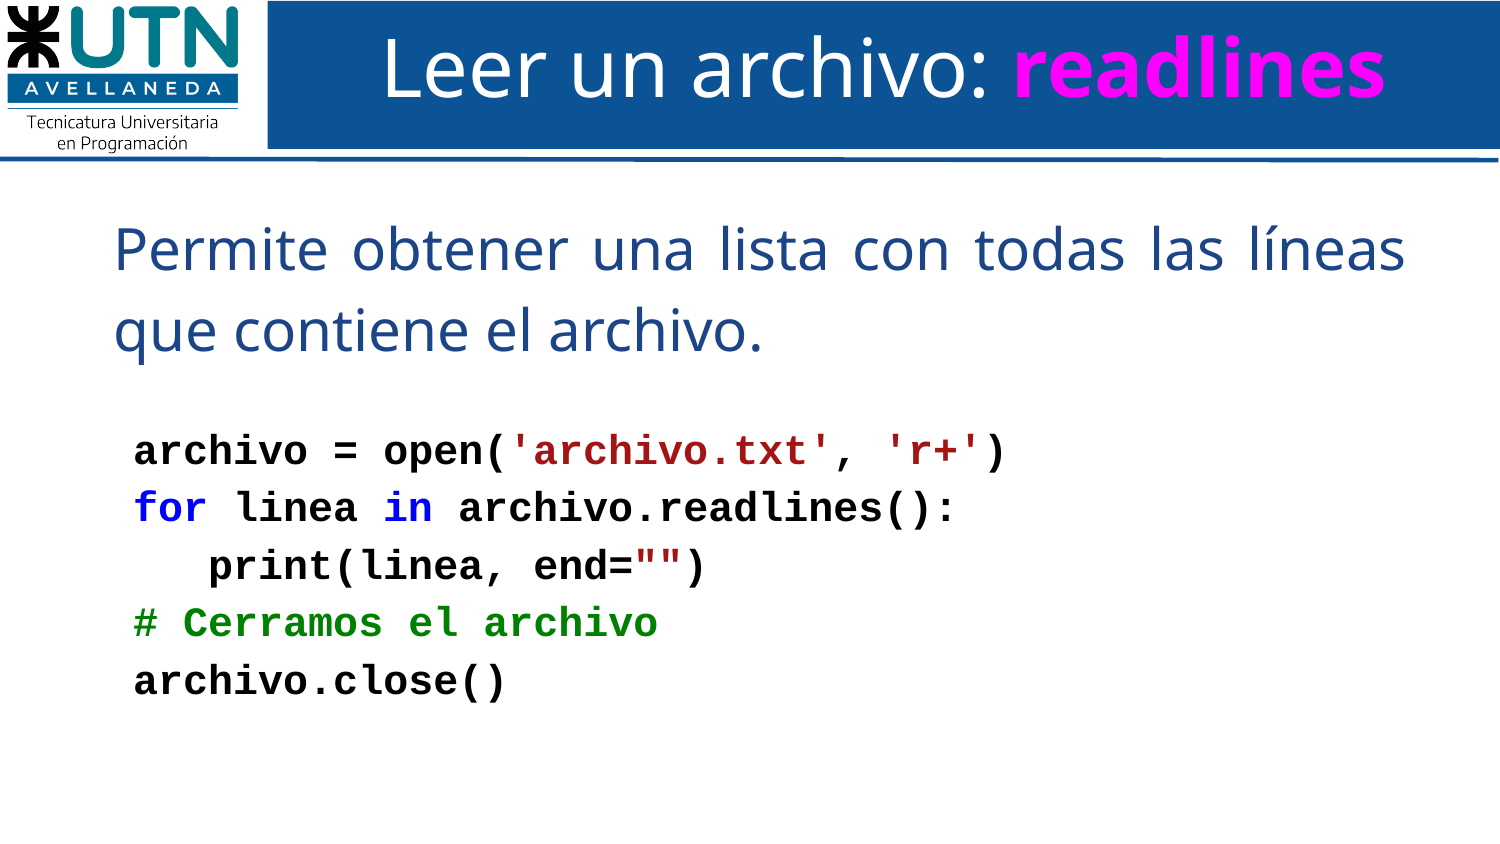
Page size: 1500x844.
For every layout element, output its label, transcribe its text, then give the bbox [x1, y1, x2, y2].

title Leer un archivo: readlines [267, 0, 1500, 149]
picture [7, 6, 239, 154]
text_box archivo = open('archivo.txt', 'r+') for linea in archivo.readlines(): print(linea, end="") # Cerramos el archivo archivo.close() [118, 399, 1423, 718]
list Permite obtener una lista con todas las líneas que contiene el archivo. [98, 186, 1423, 548]
